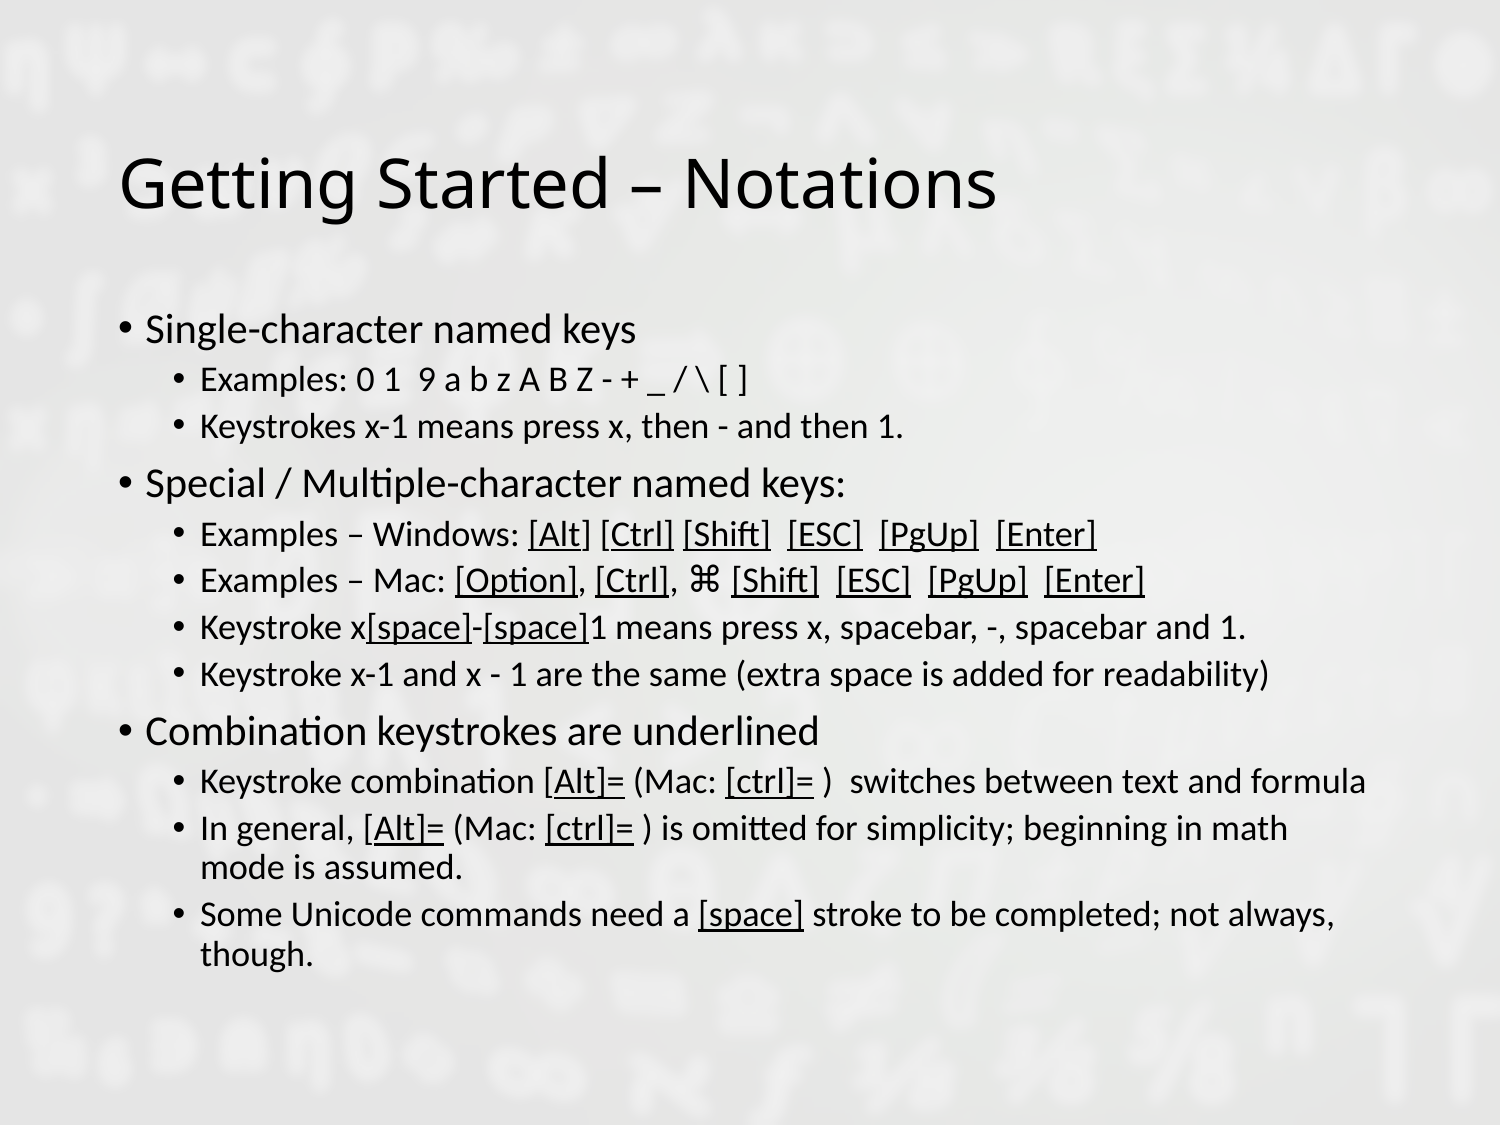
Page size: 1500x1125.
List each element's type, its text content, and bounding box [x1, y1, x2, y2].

title Getting Started – Notations [103, 59, 1397, 278]
